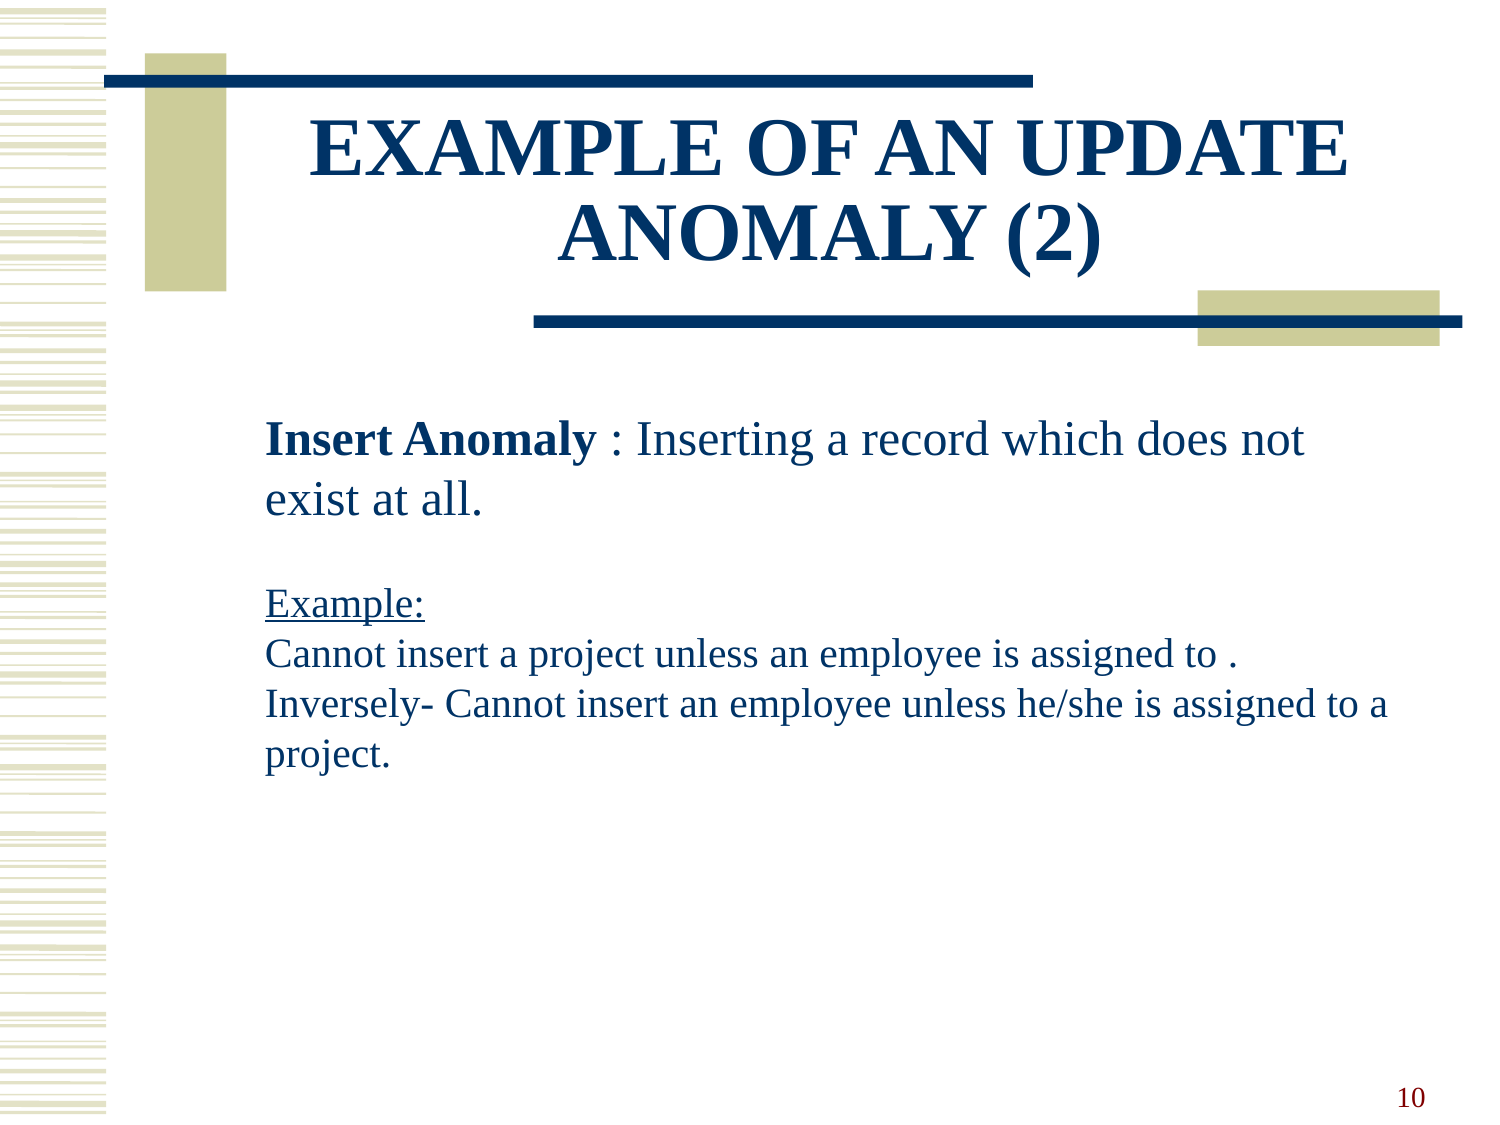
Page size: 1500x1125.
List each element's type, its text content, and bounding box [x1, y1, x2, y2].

slide_number 10 [1081, 1046, 1441, 1122]
text_box Insert Anomaly : Inserting a record which does not exist at all. Example: Cannot insert a project unless an employee is assigned to . Inversely- Cannot insert an employee unless he/she is assigned to a project. [100, 398, 1424, 834]
text_box EXAMPLE OF AN UPDATE ANOMALY (2) [224, 99, 1436, 288]
